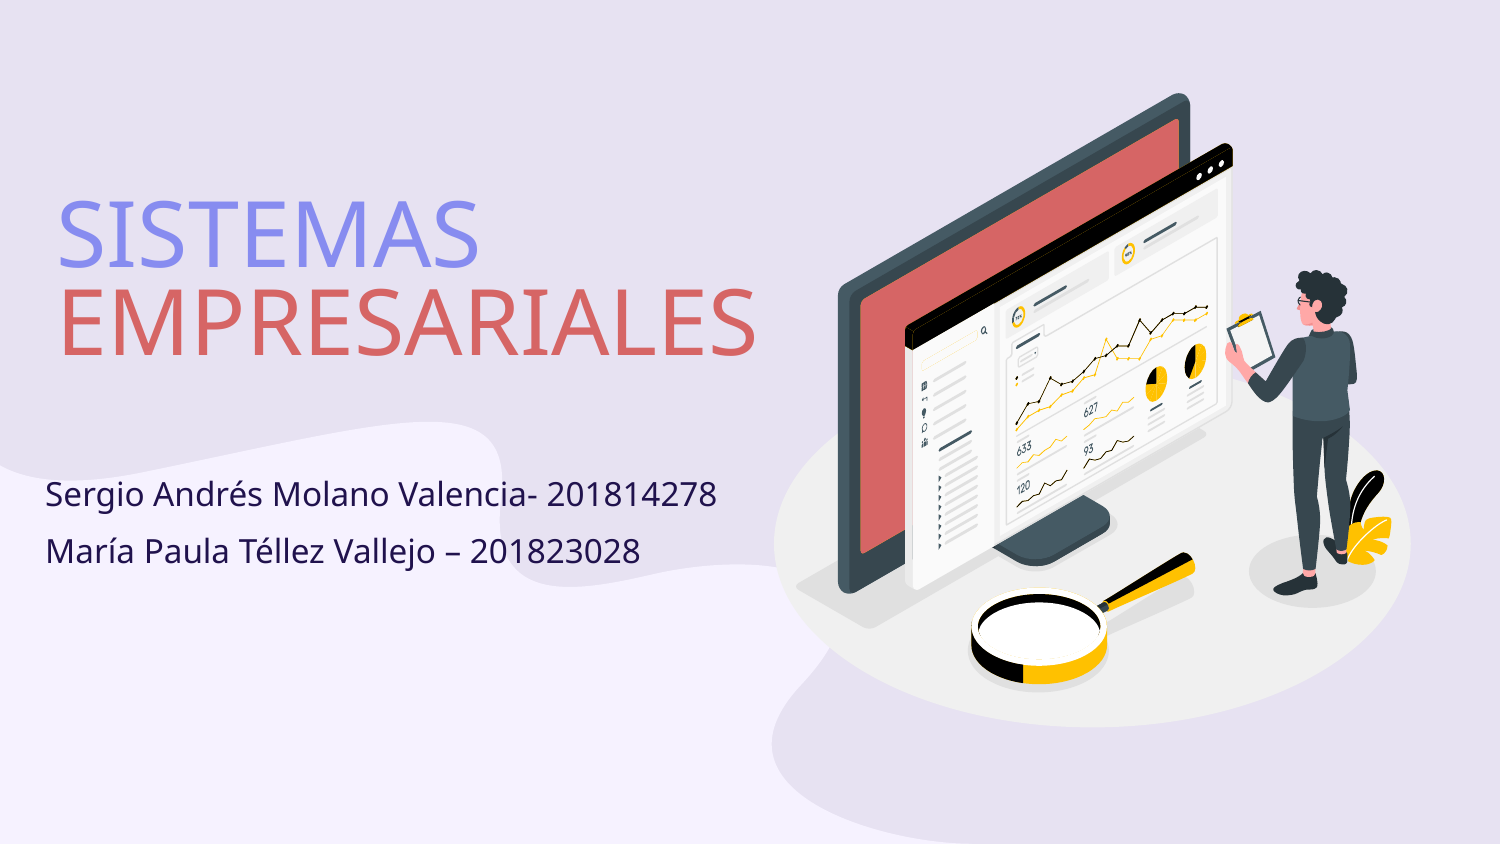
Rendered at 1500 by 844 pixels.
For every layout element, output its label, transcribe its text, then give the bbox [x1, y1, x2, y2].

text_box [773, 92, 1411, 728]
subtitle Sergio Andrés Molano Valencia- 201814278 María Paula Téllez Vallejo – 201823028 [9, 455, 768, 608]
title SISTEMAS EMPRESARIALES [41, 116, 768, 388]
